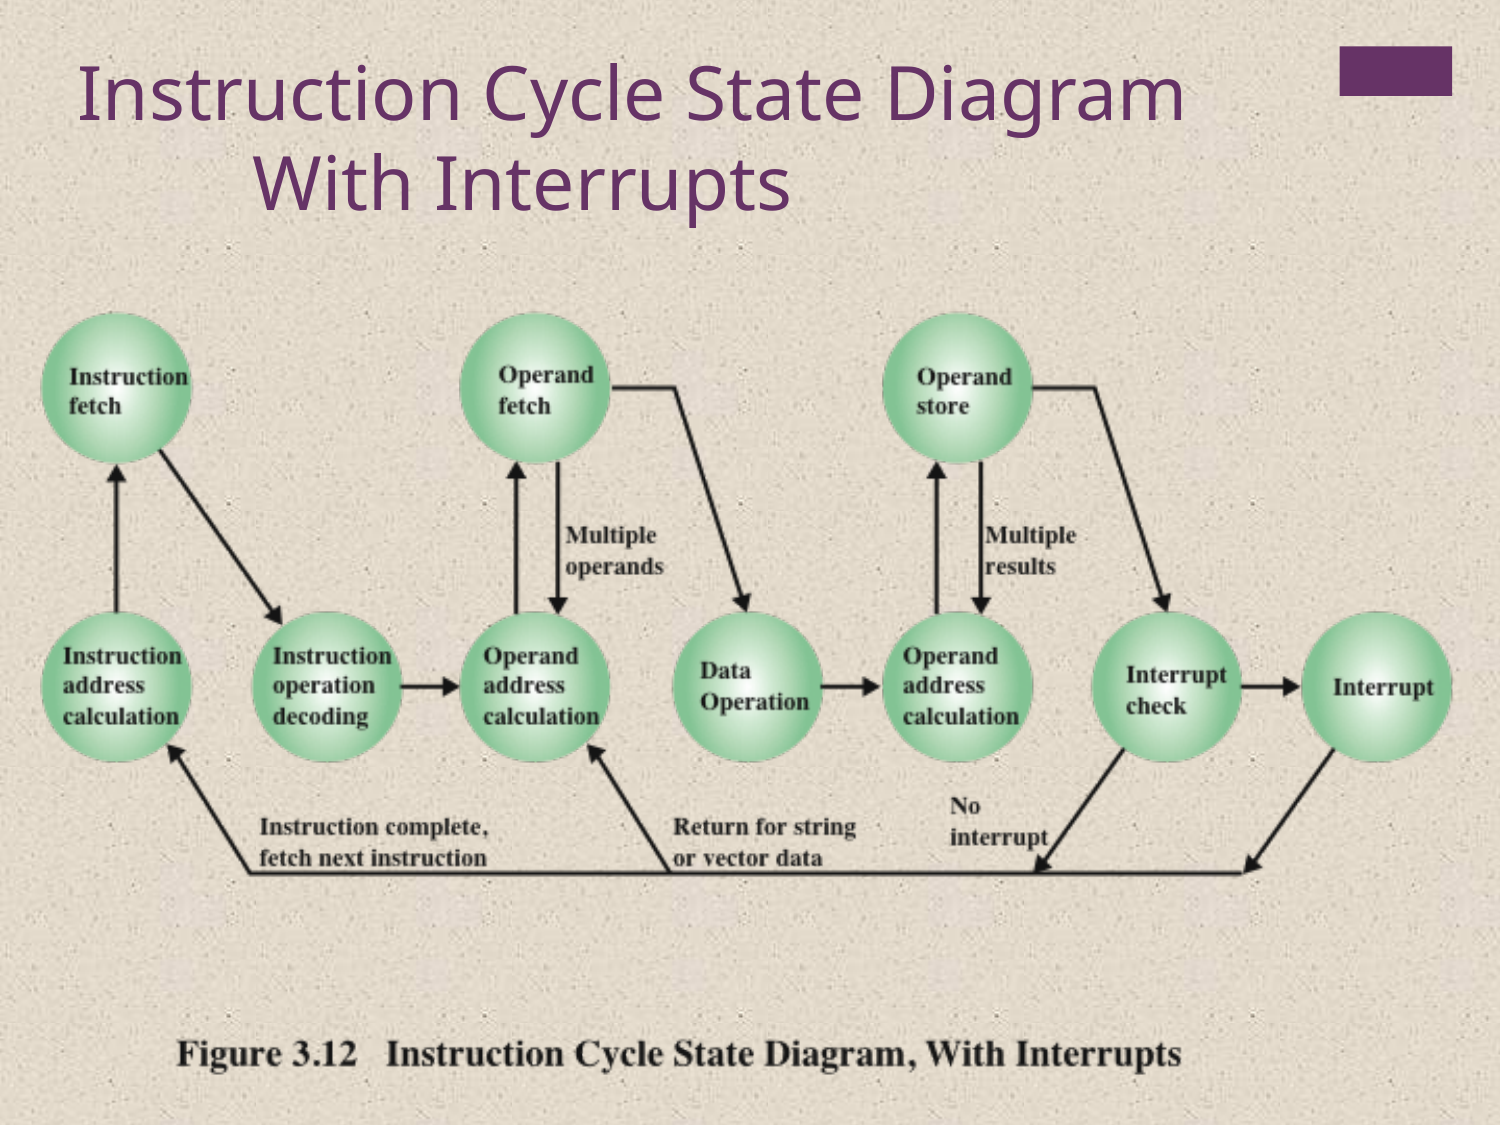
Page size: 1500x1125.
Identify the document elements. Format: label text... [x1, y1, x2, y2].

title Instruction Cycle State Diagram With Interrupts [62, 37, 1253, 253]
picture [0, 0, 1500, 1125]
